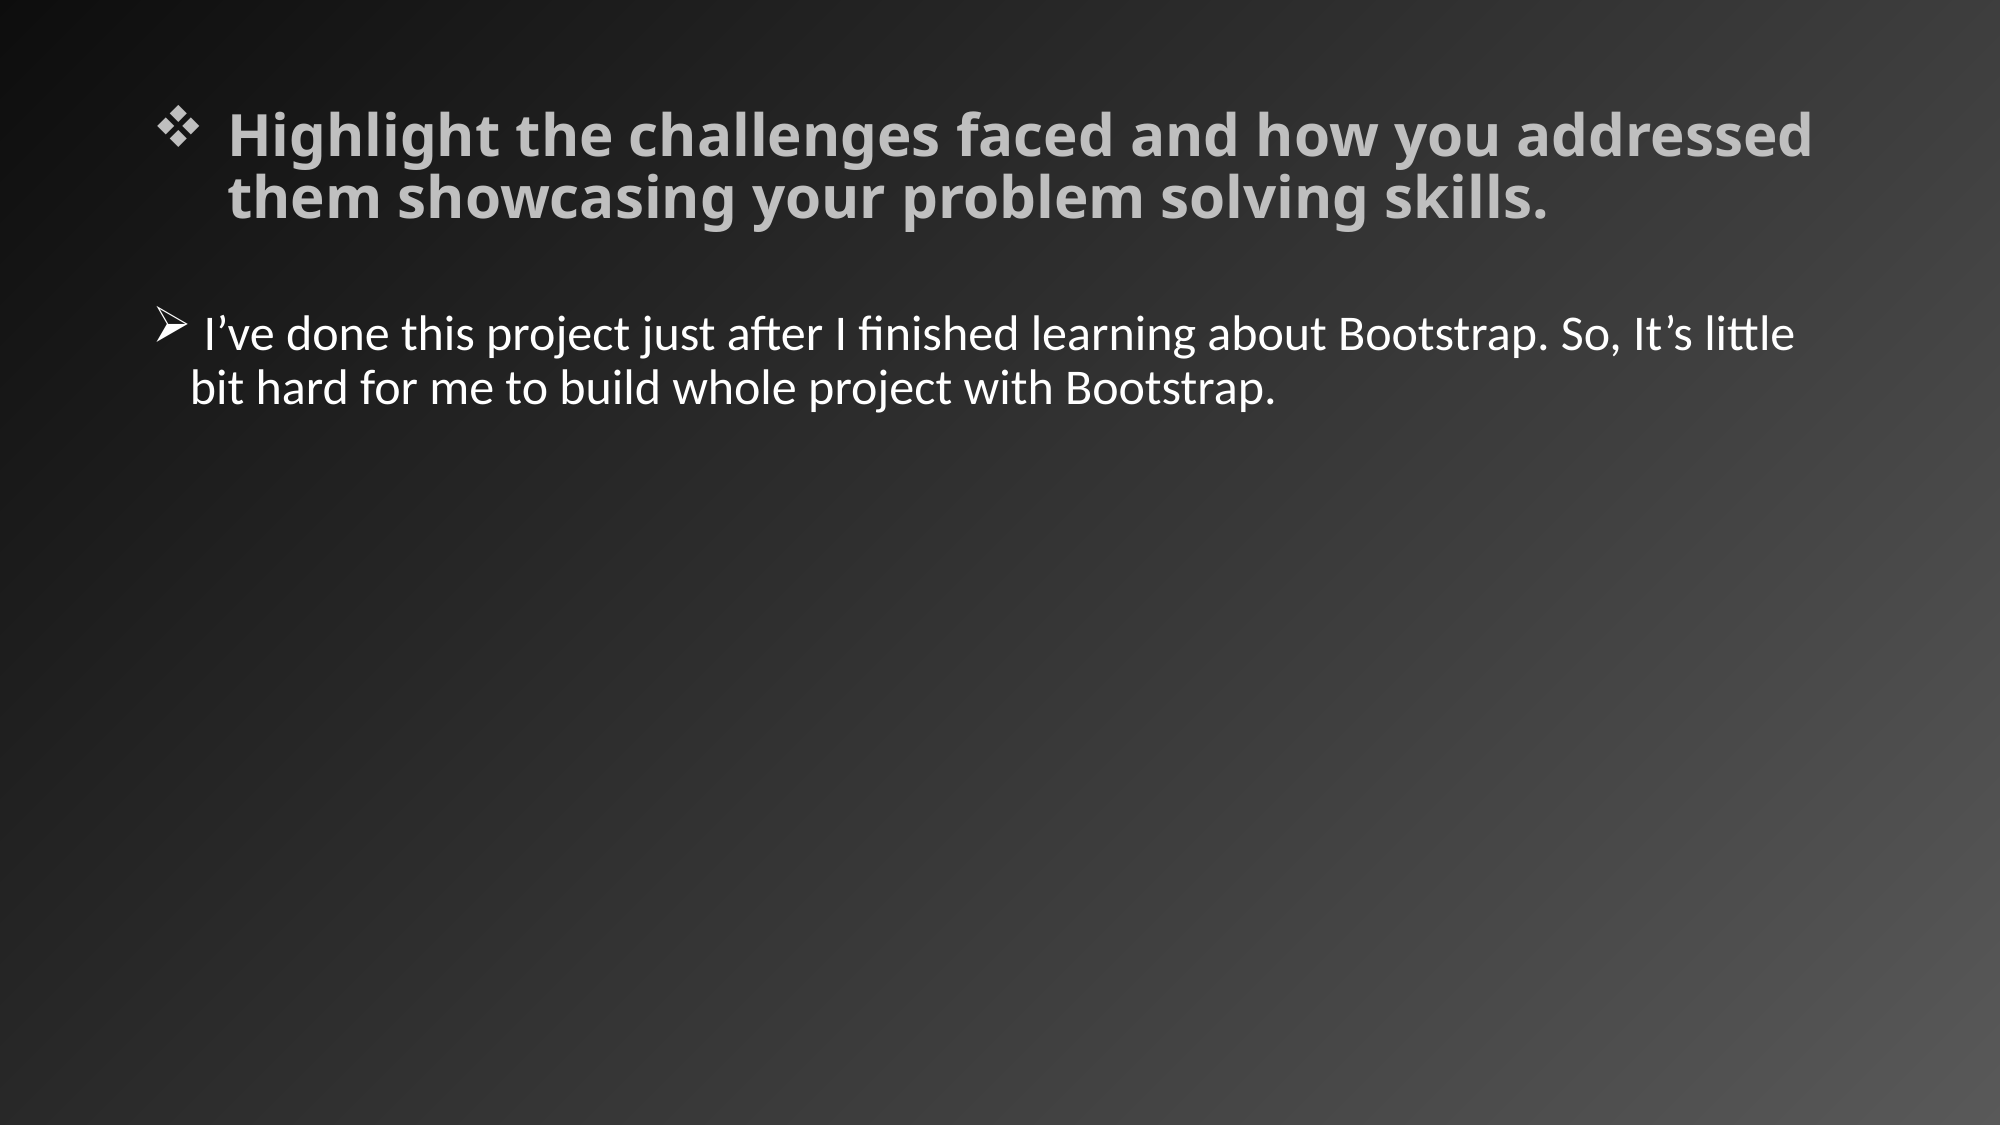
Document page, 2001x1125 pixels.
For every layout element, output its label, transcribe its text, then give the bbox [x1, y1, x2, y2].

list I’ve done this project just after I finished learning about Bootstrap. So, It’s little bit hard for me to build whole project with Bootstrap. [137, 299, 1863, 1014]
title Highlight the challenges faced and how you addressed them showcasing your problem solving skills. [137, 59, 1863, 278]
